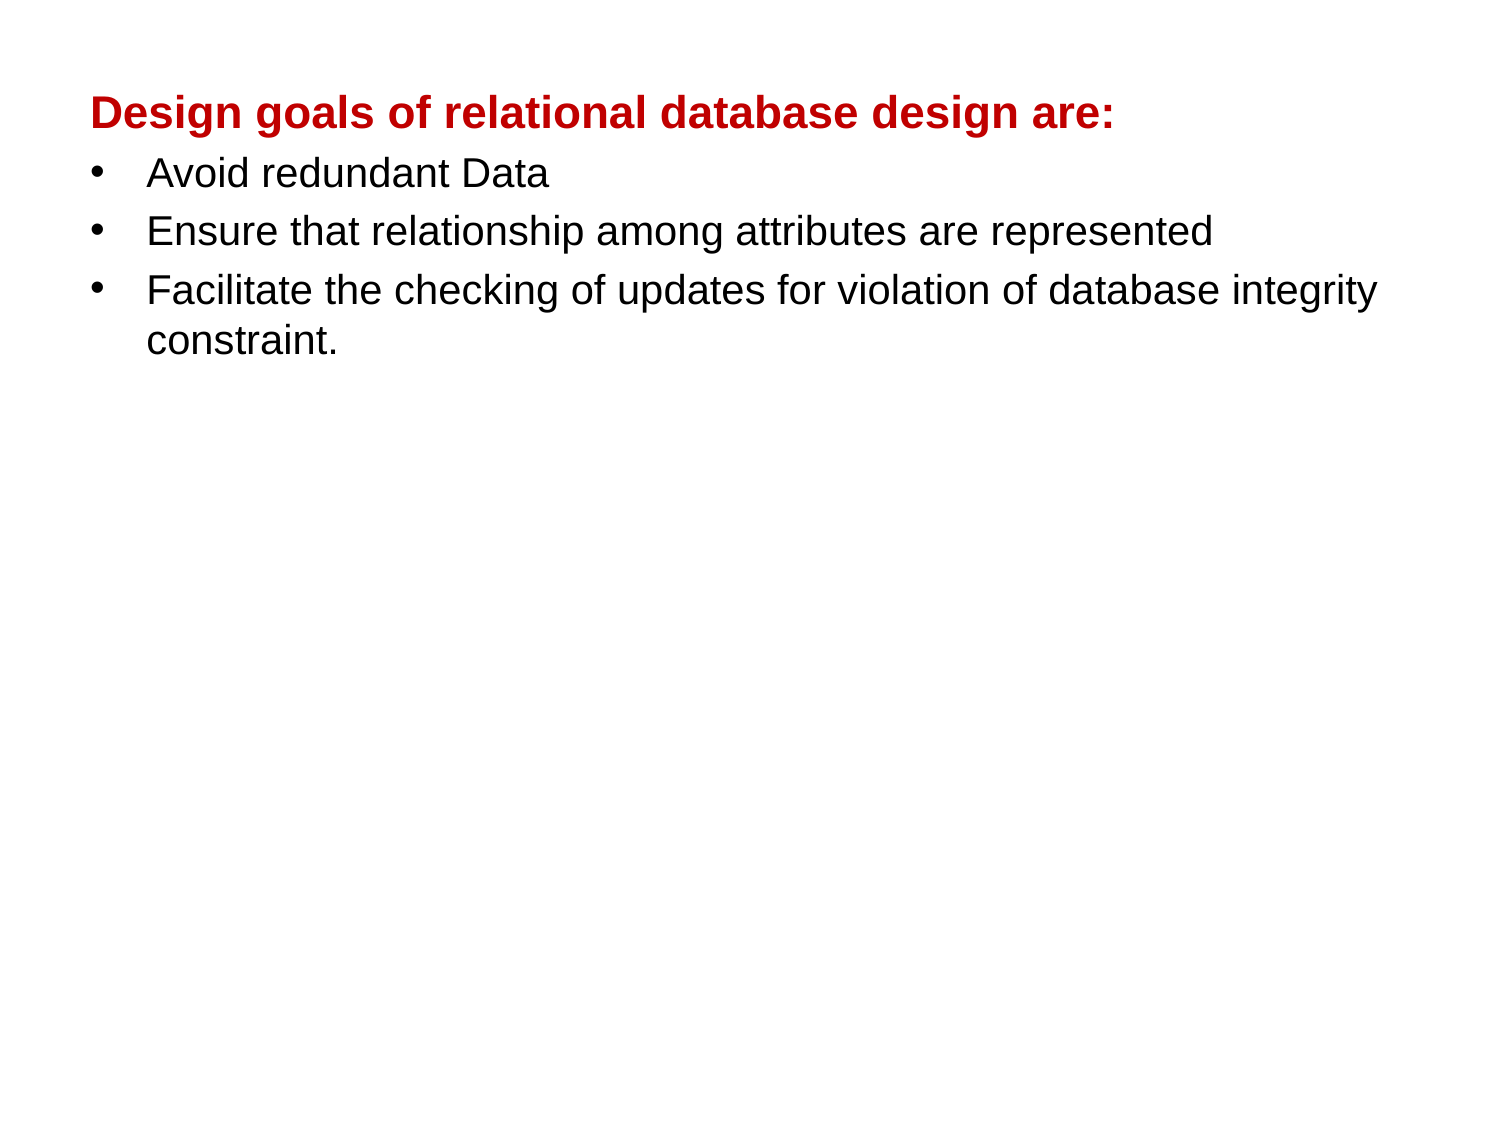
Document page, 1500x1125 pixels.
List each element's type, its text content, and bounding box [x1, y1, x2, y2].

list Design goals of relational database design are: Avoid redundant Data Ensure that relationship among attributes are represented Facilitate the checking of updates for violation of database integrity constraint. [75, 75, 1425, 818]
